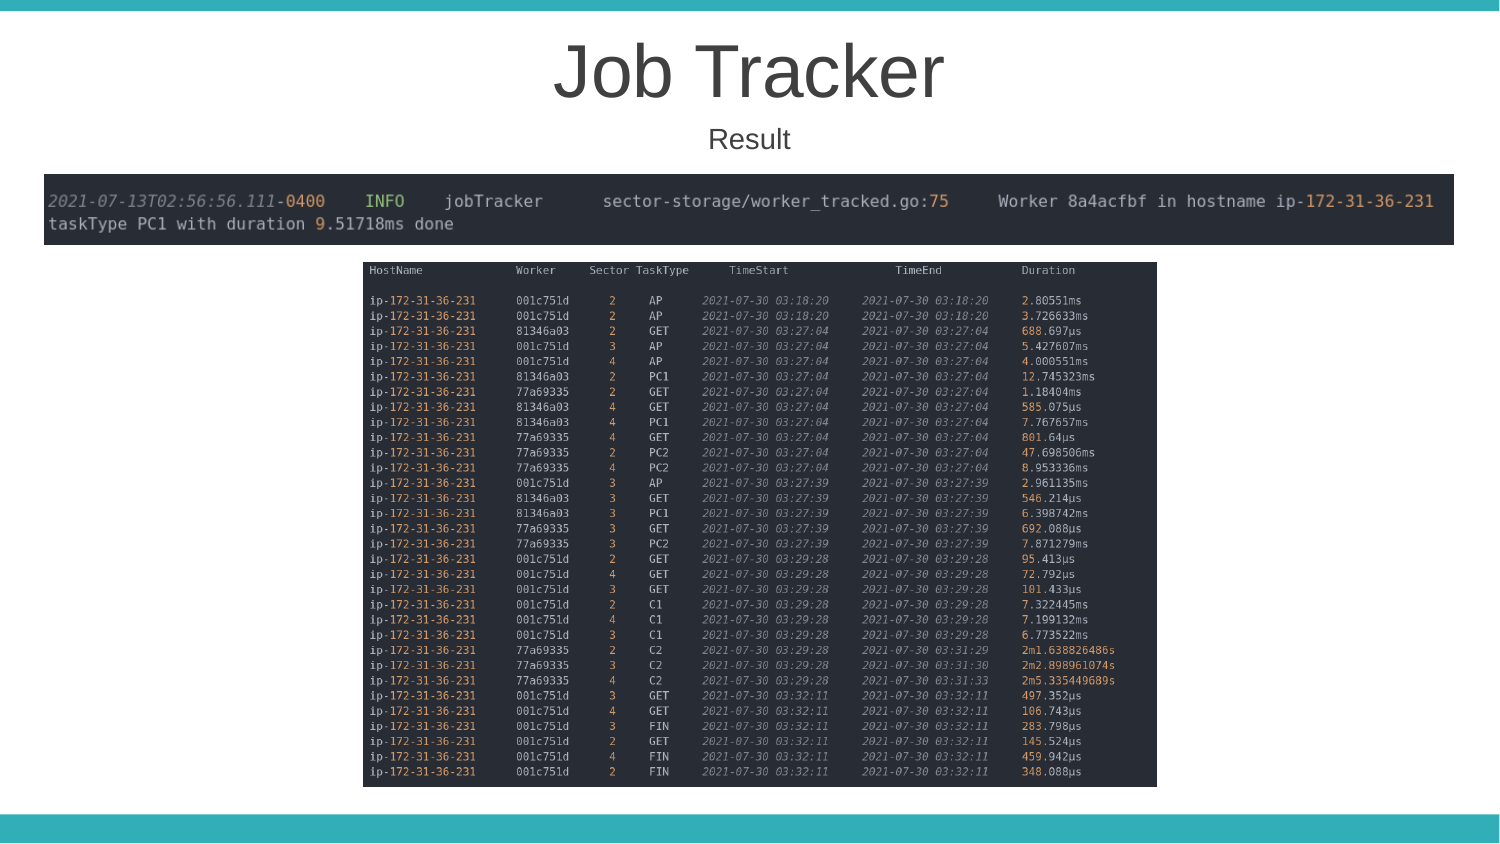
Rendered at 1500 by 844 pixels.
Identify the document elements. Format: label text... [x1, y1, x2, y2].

picture [44, 173, 1455, 245]
text_box Job Tracker [0, 20, 1500, 114]
text_box Result [0, 114, 1500, 162]
picture [362, 262, 1157, 788]
